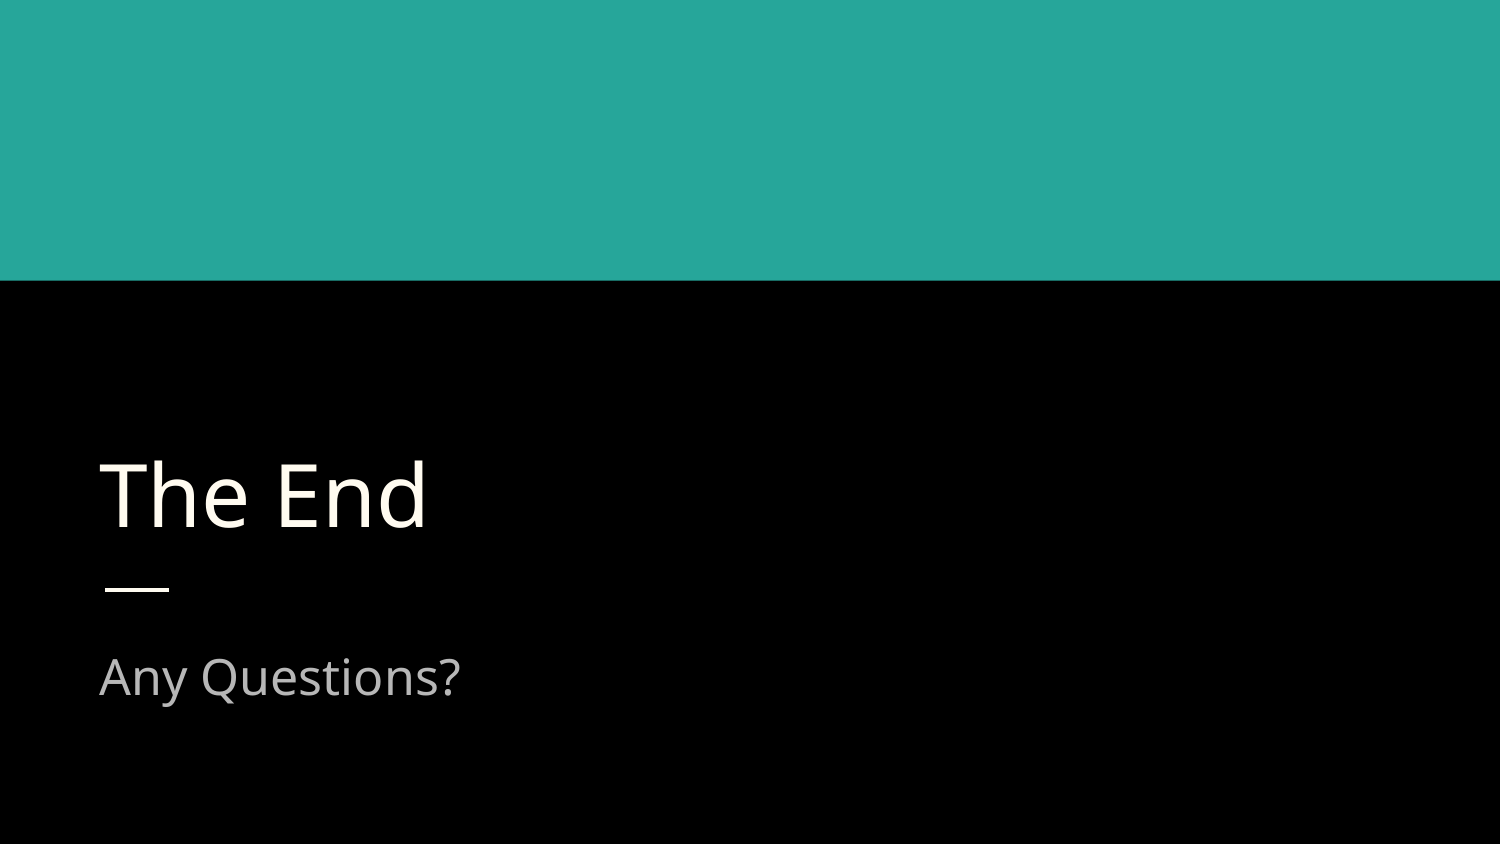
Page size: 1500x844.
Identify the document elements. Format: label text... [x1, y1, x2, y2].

subtitle Any Questions? [84, 630, 1416, 760]
title The End [84, 310, 1416, 561]
